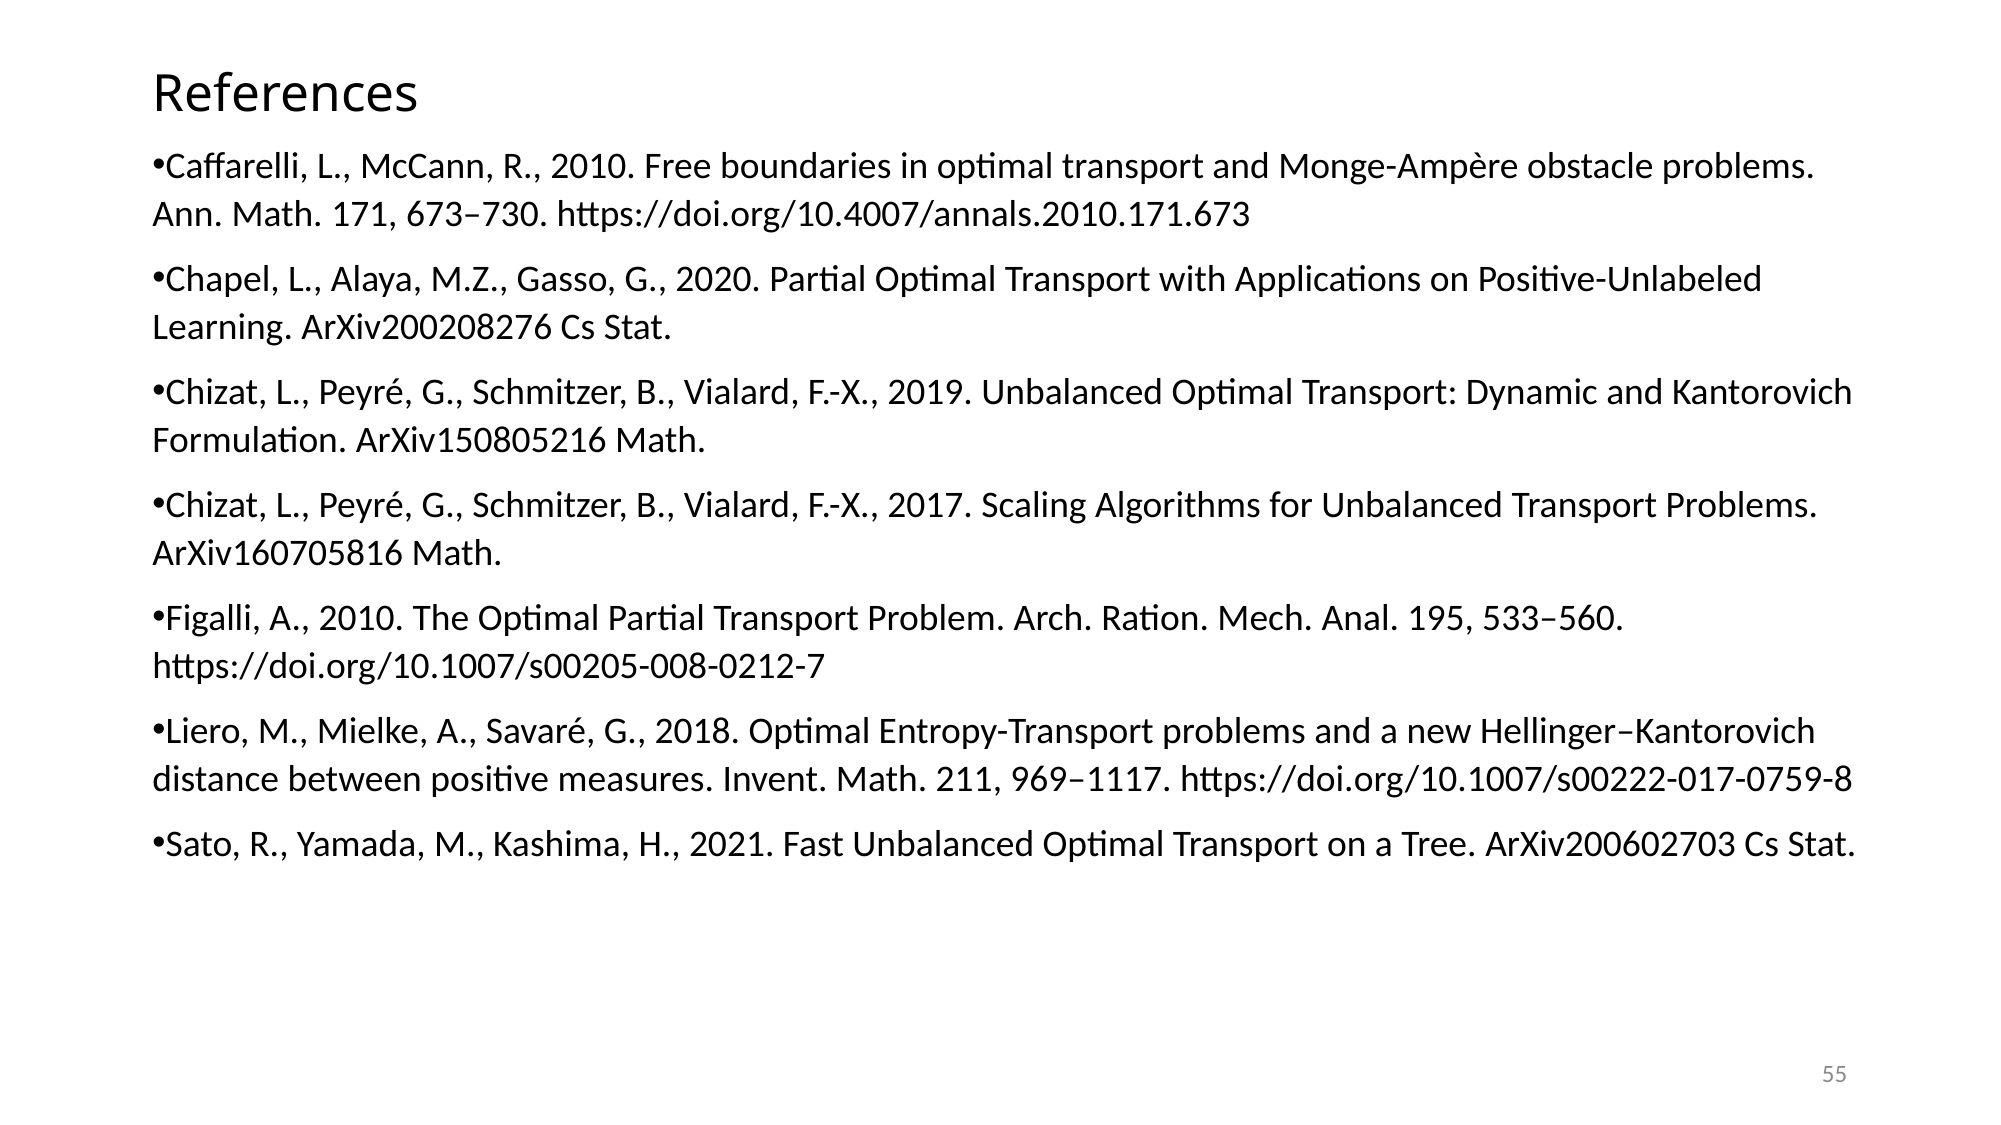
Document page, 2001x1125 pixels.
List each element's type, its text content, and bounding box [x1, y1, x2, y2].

slide_number 55 [1412, 1042, 1863, 1103]
title References [137, 59, 1829, 130]
list Caffarelli, L., McCann, R., 2010. Free boundaries in optimal transport and Monge-Ampère obstacle problems. Ann. Math. 171, 673–730. https://doi.org/10.4007/annals.2010.171.673 Chapel, L., Alaya, M.Z., Gasso, G., 2020. Partial Optimal Transport with Applications on Positive-Unlabeled Learning. ArXiv200208276 Cs Stat. Chizat, L., Peyré, G., Schmitzer, B., Vialard, F.-X., 2019. Unbalanced Optimal Transport: Dynamic and Kantorovich Formulation. ArXiv150805216 Math. Chizat, L., Peyré, G., Schmitzer, B., Vialard, F.-X., 2017. Scaling Algorithms for Unbalanced Transport Problems. ArXiv160705816 Math. Figalli, A., 2010. The Optimal Partial Transport Problem. Arch. Ration. Mech. Anal. 195, 533–560. https://doi.org/10.1007/s00205-008-0212-7 Liero, M., Mielke, A., Savaré, G., 2018. Optimal Entropy-Transport problems and a new Hellinger–Kantorovich distance between positive measures. Invent. Math. 211, 969–1117. https://doi.org/10.1007/s00222-017-0759-8 Sato, R., Yamada, M., Kashima, H., 2021. Fast Unbalanced Optimal Transport on a Tree. ArXiv200602703 Cs Stat. [137, 130, 1884, 1014]
